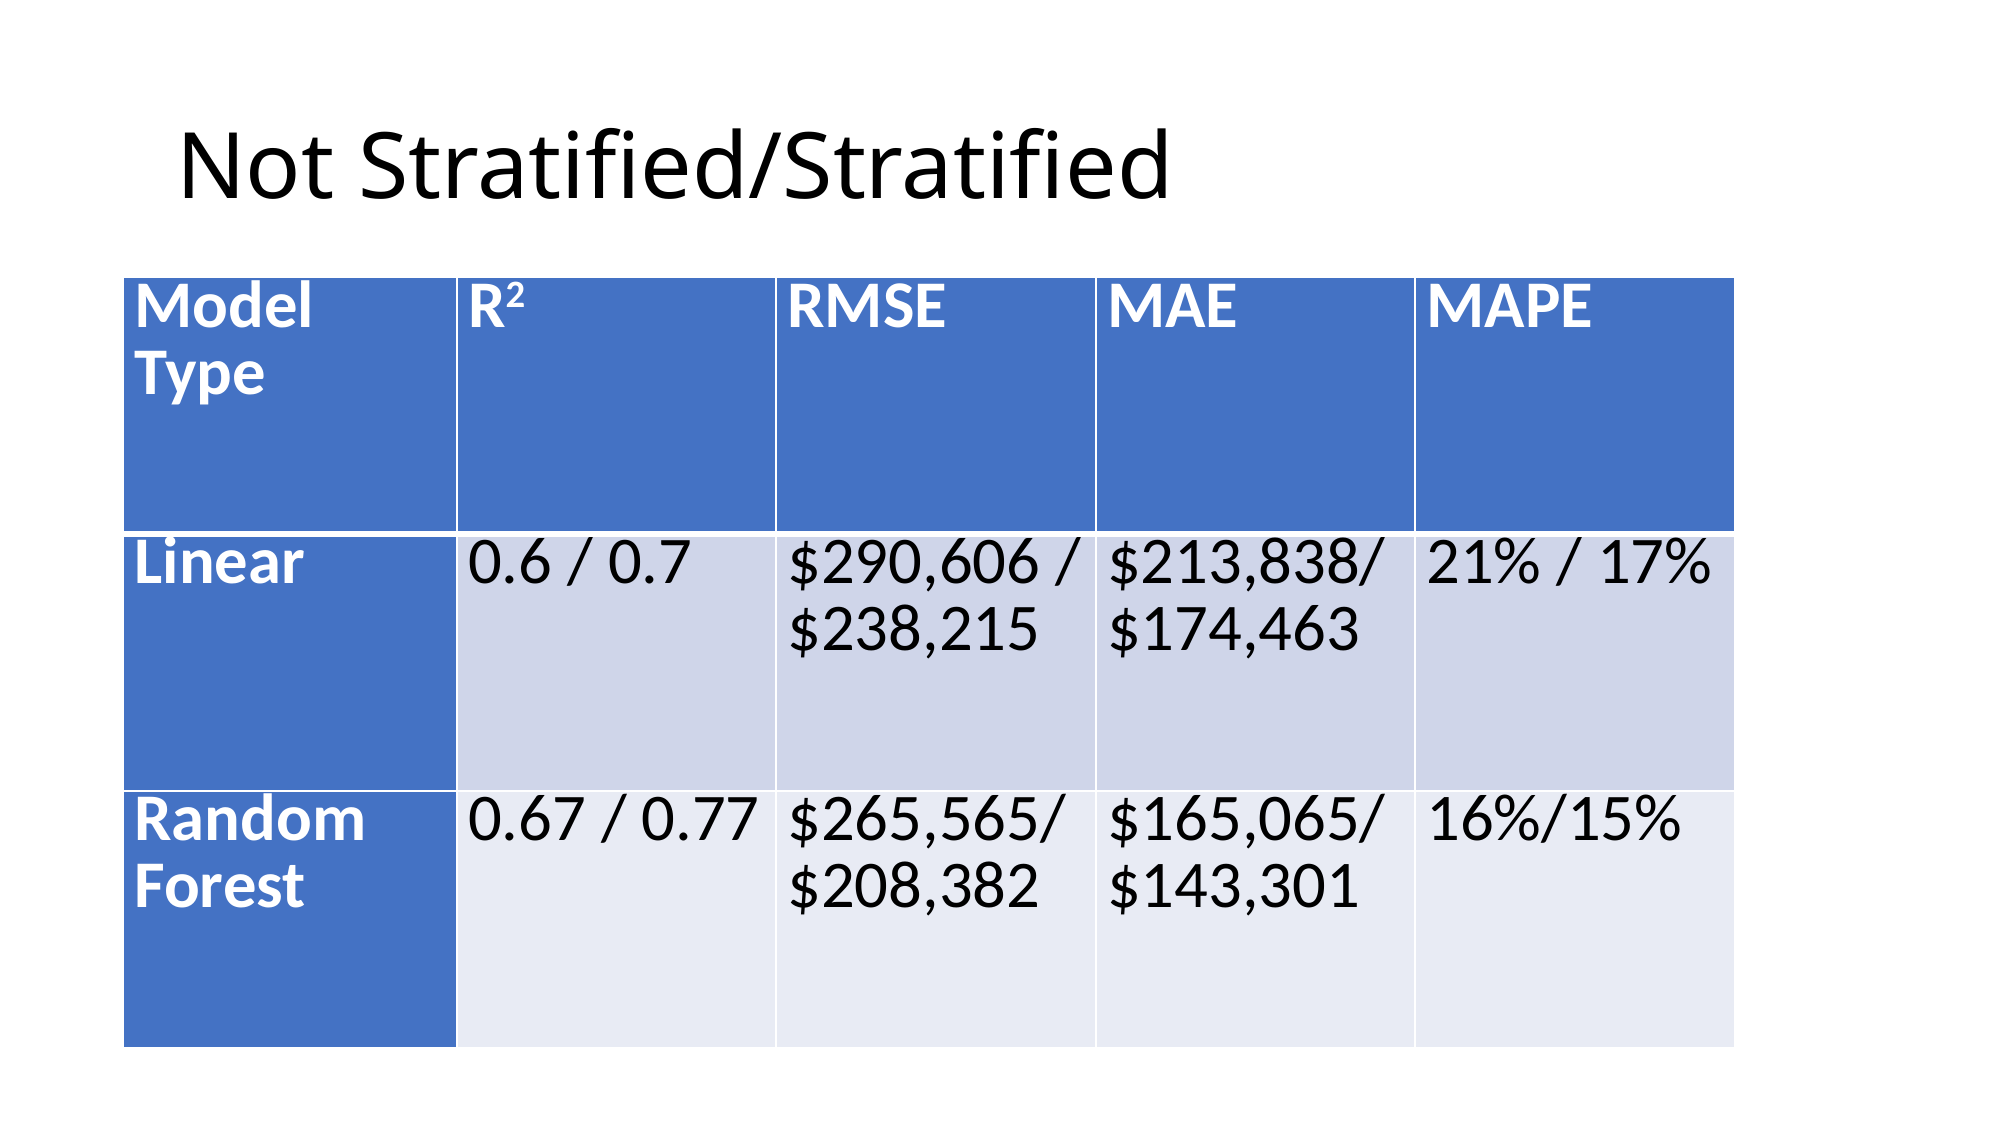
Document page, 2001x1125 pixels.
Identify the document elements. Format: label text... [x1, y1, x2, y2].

table_cell 16%/15% [1416, 792, 1734, 1047]
table_cell 0.6 / 0.7 [458, 537, 775, 790]
table_header Model Type [124, 278, 456, 531]
table_cell 0.67 / 0.77 [458, 792, 775, 1047]
table_cell $165,065/ $143,301 [1097, 792, 1414, 1047]
table_cell Random Forest [124, 792, 456, 1047]
table_cell Linear [124, 537, 456, 790]
table_header R2 [458, 278, 775, 531]
title Not Stratified/Stratified [137, 59, 1863, 278]
table_cell $265,565/ $208,382 [777, 792, 1095, 1047]
table_cell 21% / 17% [1416, 537, 1734, 790]
table_header MAPE [1416, 278, 1734, 531]
table_header MAE [1097, 278, 1414, 531]
table_header RMSE [777, 278, 1095, 531]
table_cell $213,838/ $174,463 [1097, 537, 1414, 790]
table_cell $290,606 /$238,215 [777, 537, 1095, 790]
